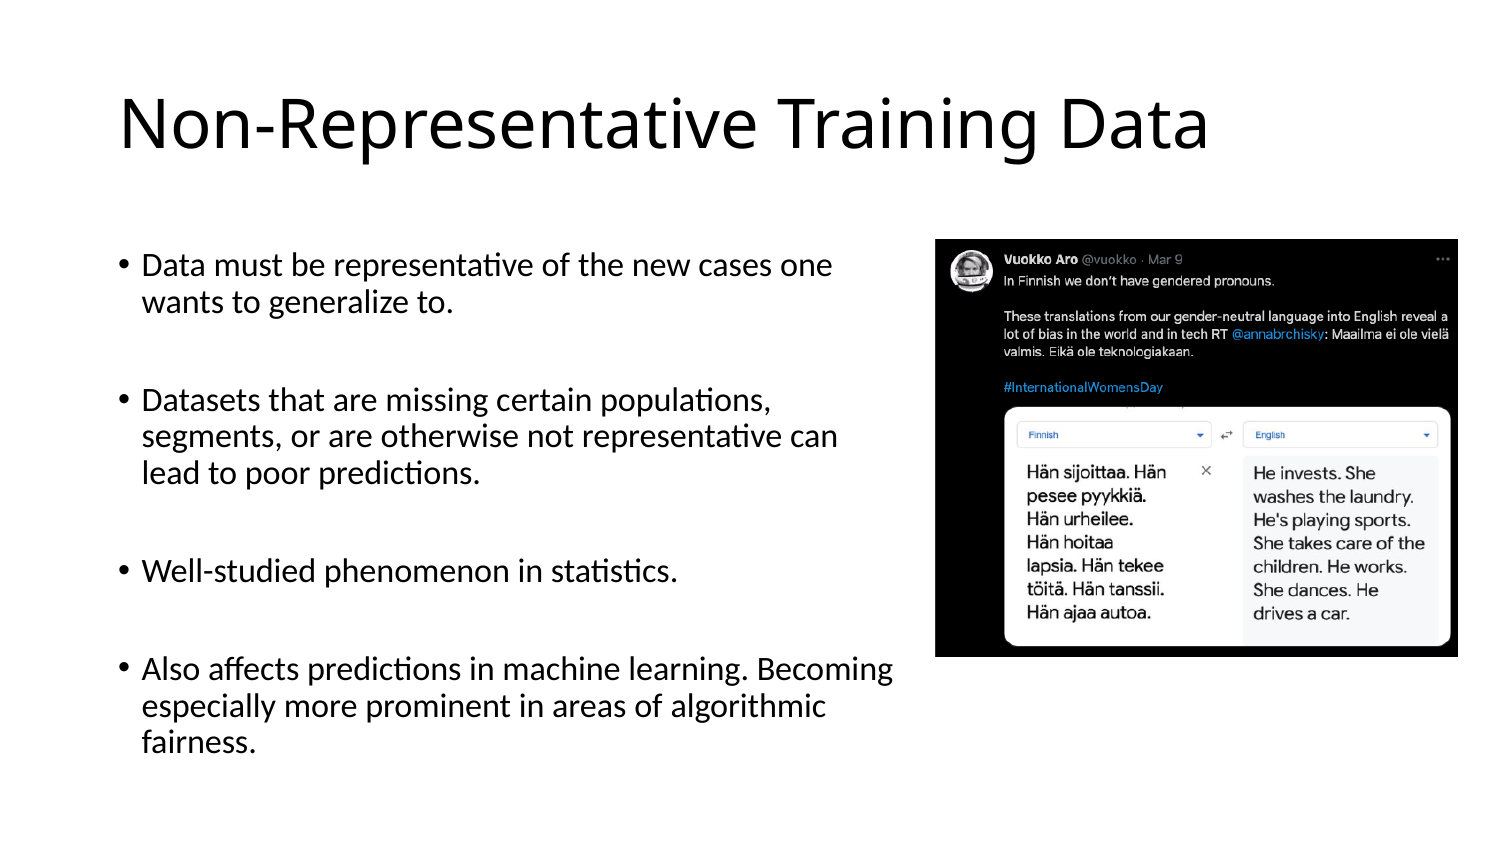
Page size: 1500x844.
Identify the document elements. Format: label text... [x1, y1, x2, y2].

list Data must be representative of the new cases one wants to generalize to. Datasets that are missing certain populations, segments, or are otherwise not representative can lead to poor predictions. Well-studied phenomenon in statistics. Also affects predictions in machine learning. Becoming especially more prominent in areas of algorithmic fairness. [103, 239, 913, 776]
picture [935, 239, 1458, 657]
title Non-Representative Training Data [103, 44, 1397, 208]
